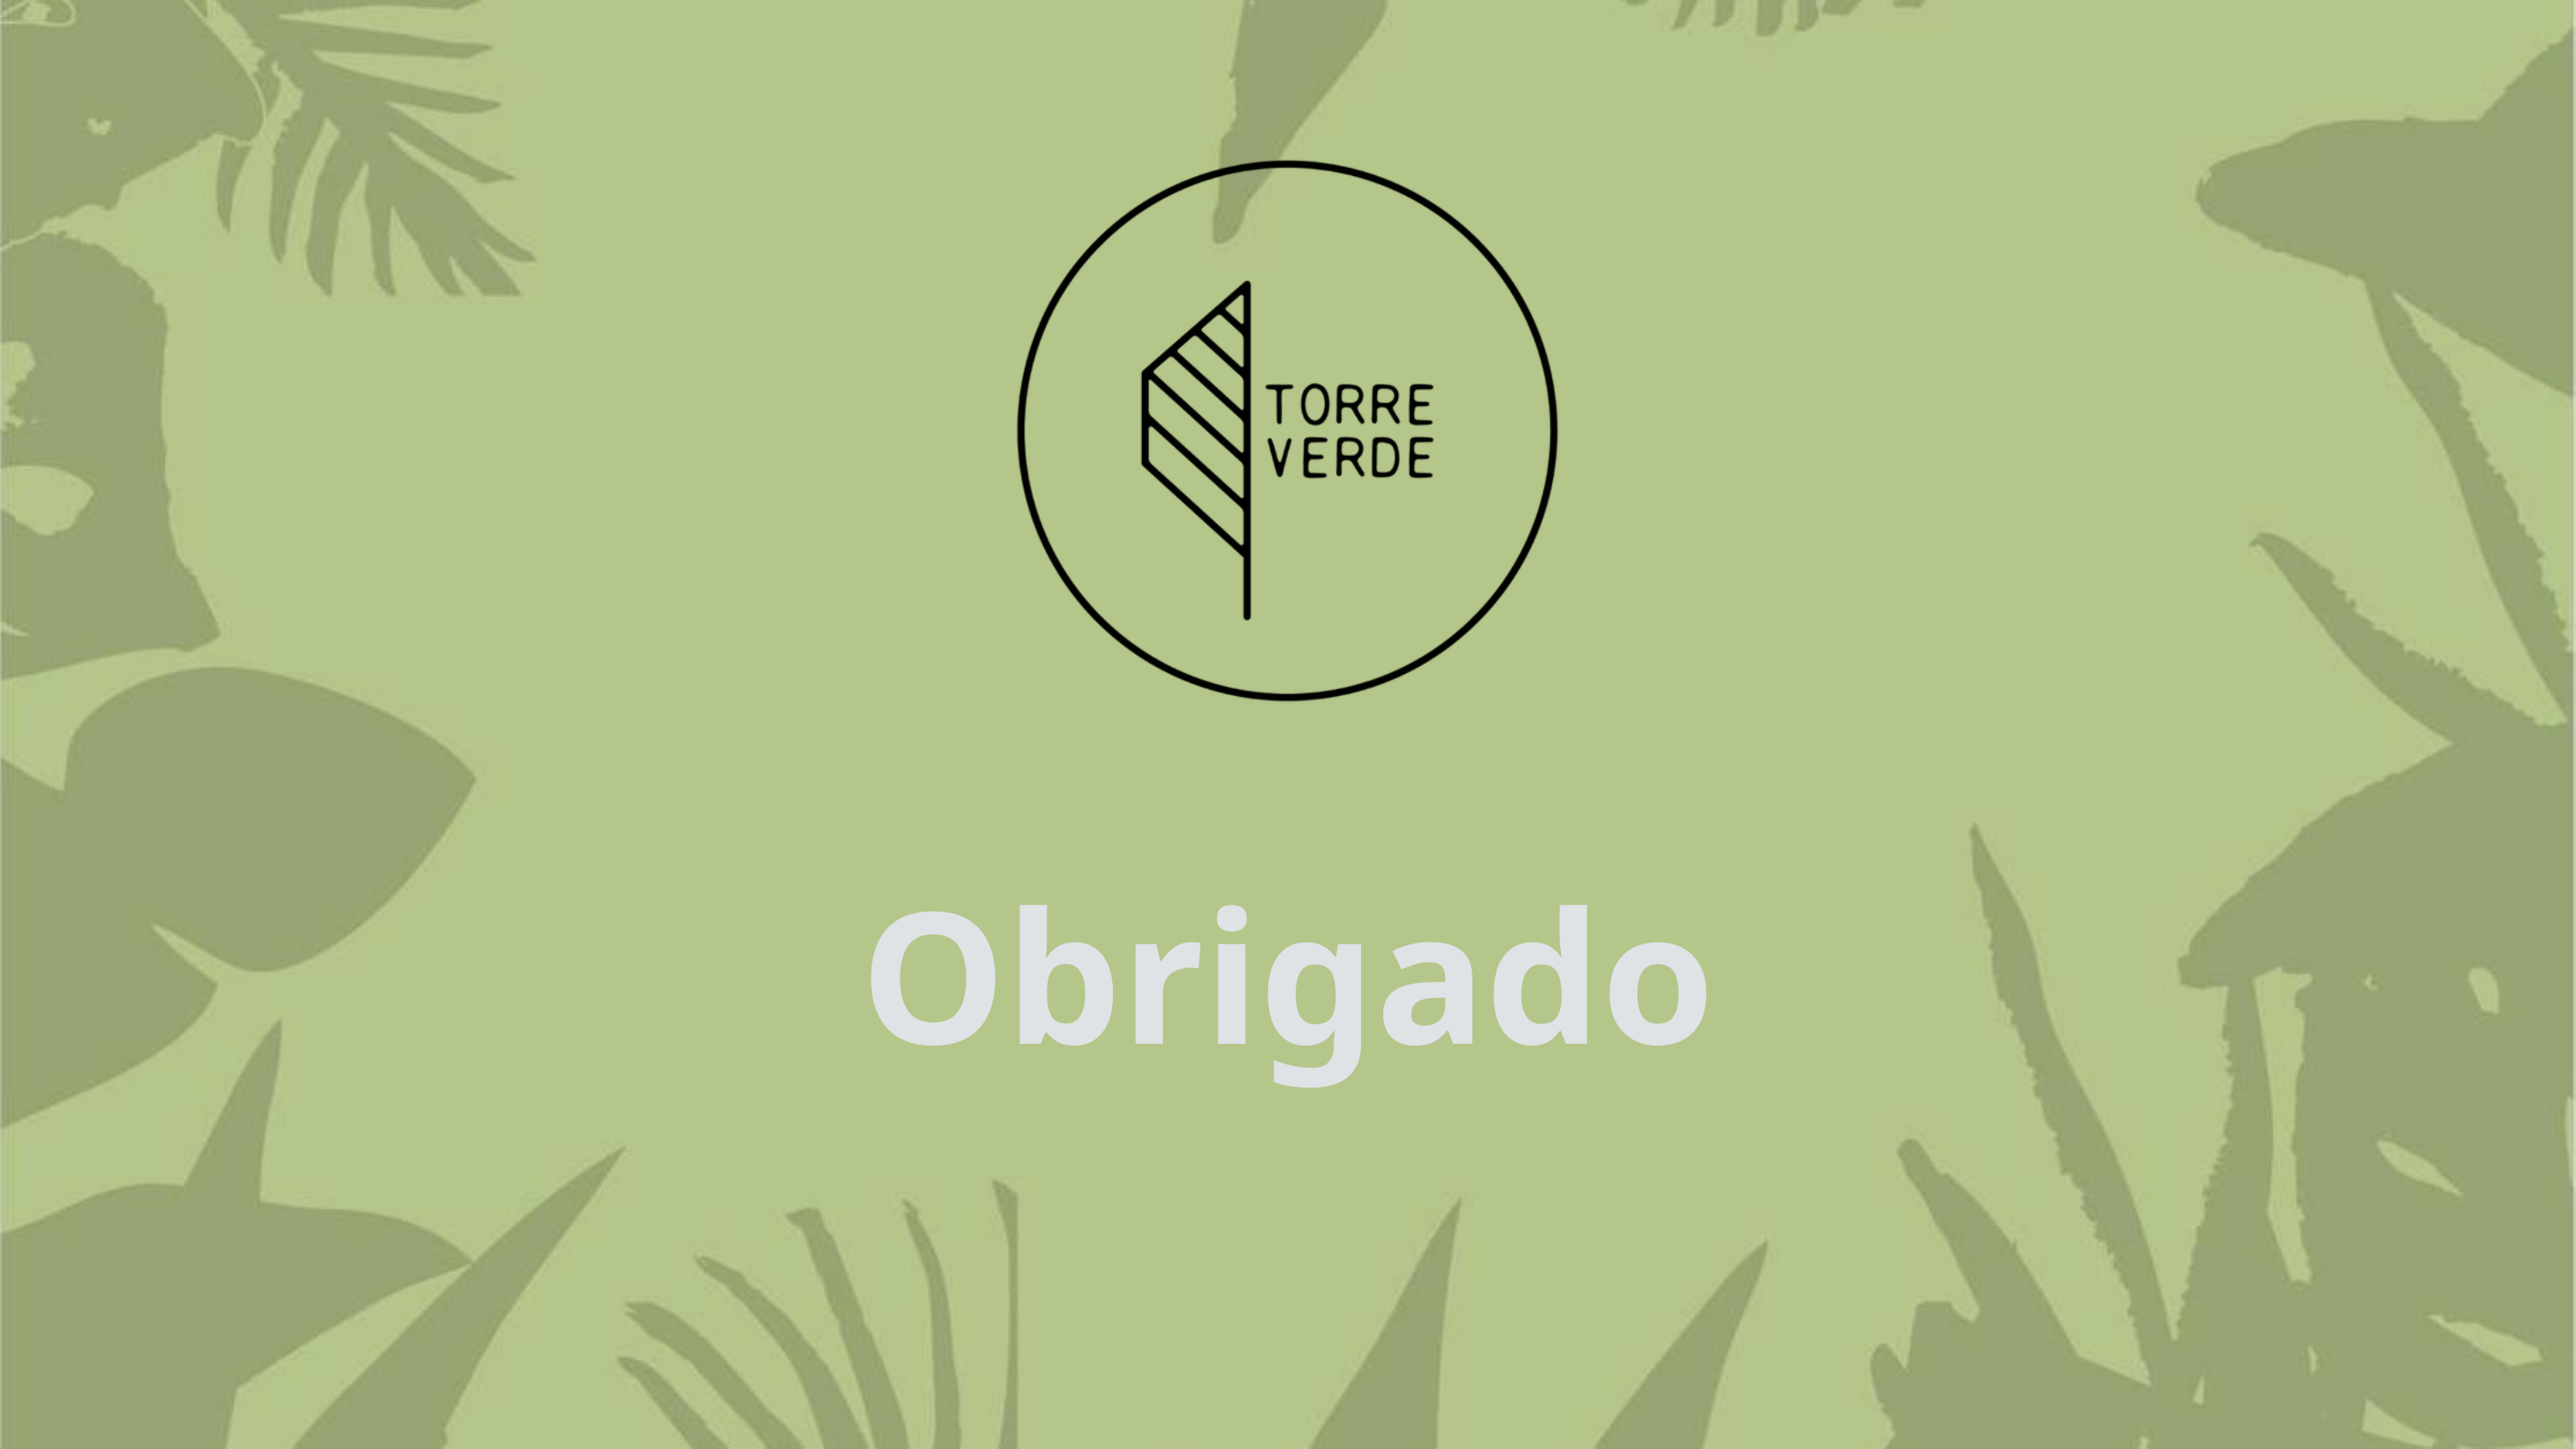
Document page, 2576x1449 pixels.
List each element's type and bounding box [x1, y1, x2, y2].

text_box [856, 0, 1719, 862]
text_box [0, 0, 2576, 1449]
